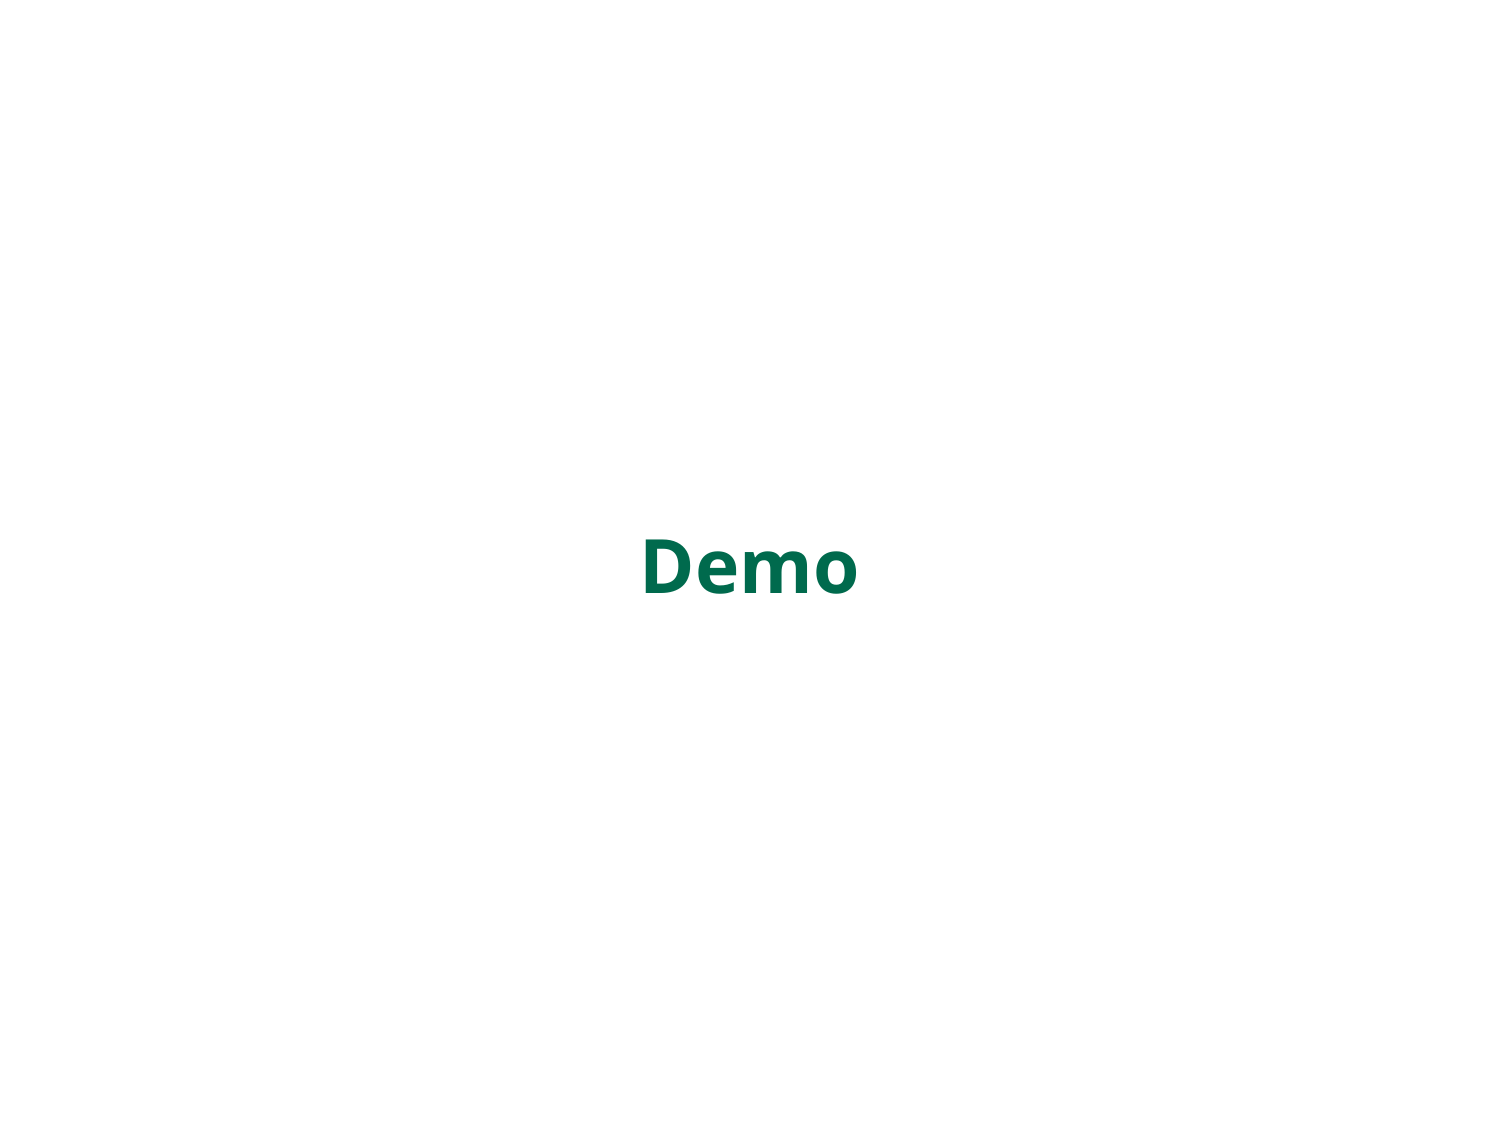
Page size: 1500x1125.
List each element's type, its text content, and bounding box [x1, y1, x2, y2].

title Demo [75, 501, 1425, 624]
